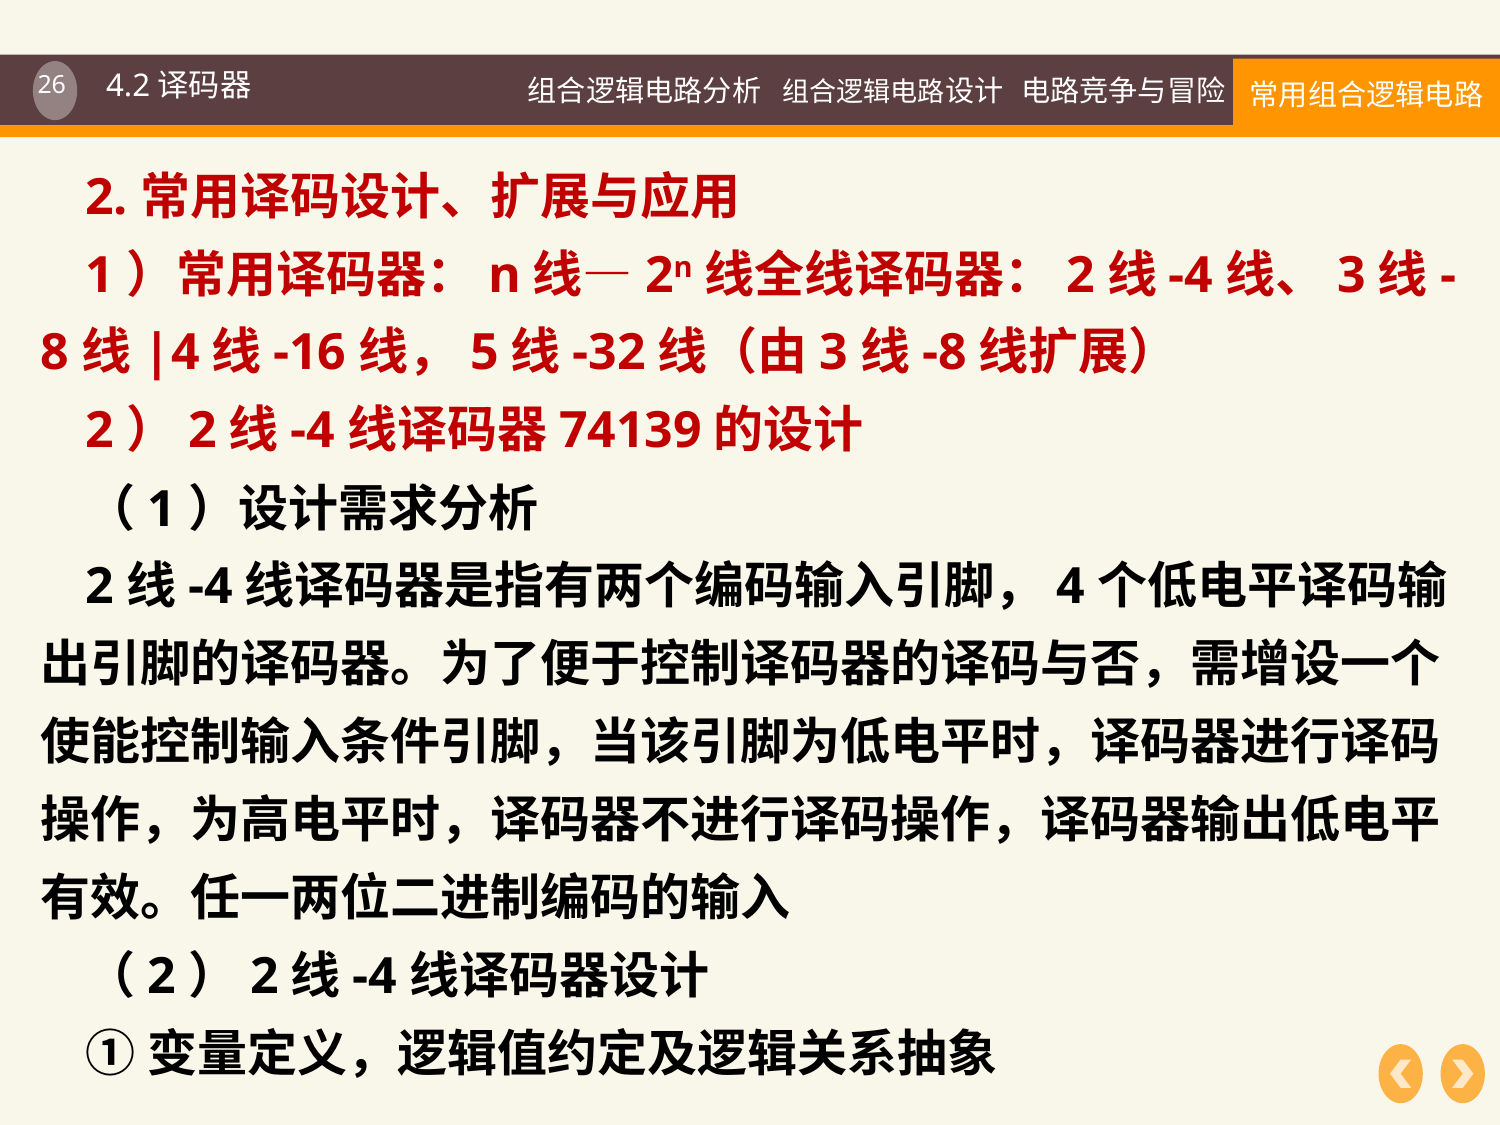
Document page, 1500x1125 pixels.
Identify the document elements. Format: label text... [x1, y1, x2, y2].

text_box 4.2译码器 [94, 59, 724, 108]
text_box 2.常用译码设计、扩展与应用 1）常用译码器：n线—2n线全线译码器：2线-4线、3线-8线|4线-16线，5线-32线（由3线-8线扩展） 2）2线-4线译码器74139的设计 （1）设计需求分析 2线-4线译码器是指有两个编码输入引脚，4个低电平译码输出引脚的译码器。为了便于控制译码器的译码与否，需增设一个使能控制输入条件引脚，当该引脚为低电平时，译码器进行译码操作，为高电平时，译码器不进行译码操作，译码器输出低电平有效。任一两位二进制编码的输入 （2）2线-4线译码器设计 ①变量定义，逻辑值约定及逻辑关系抽象 [29, 140, 1471, 1088]
